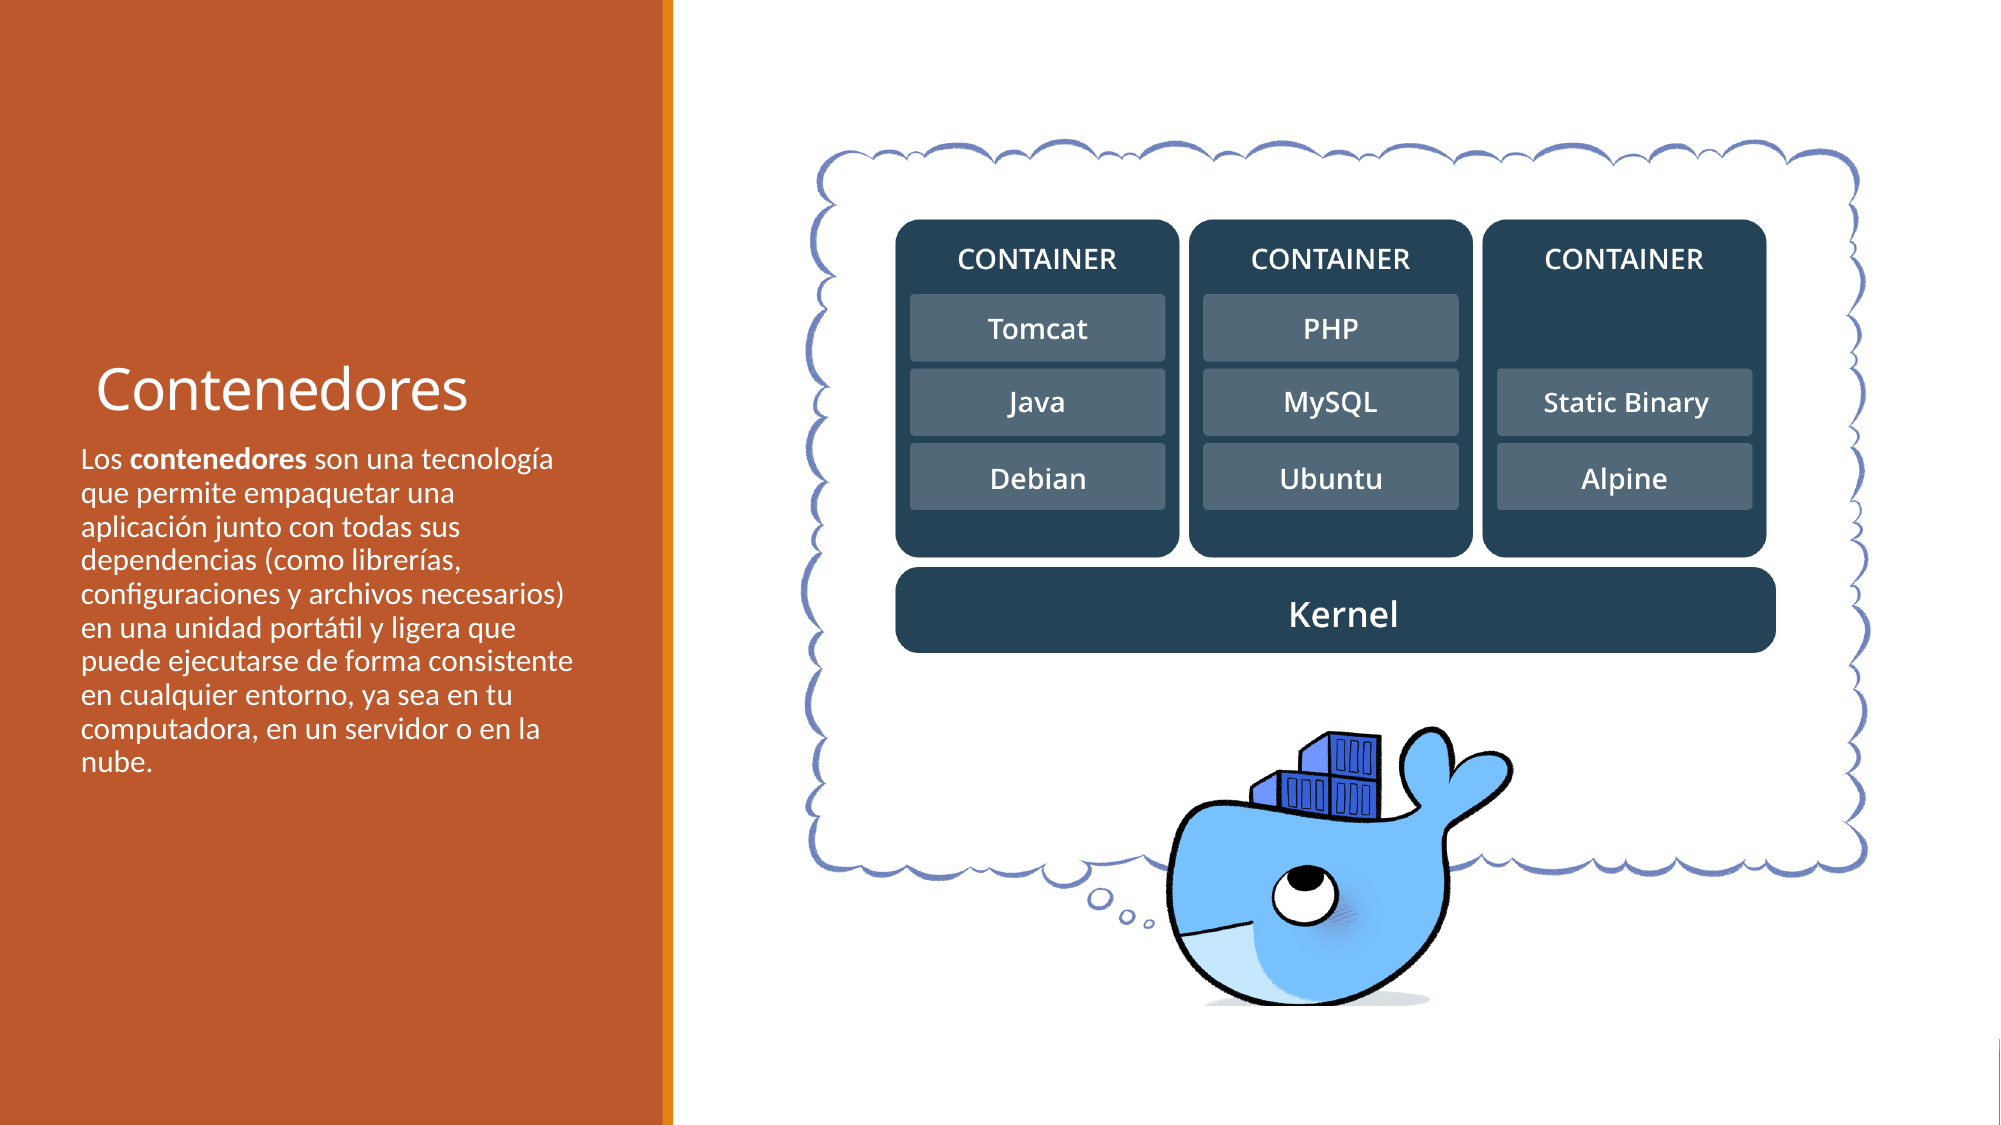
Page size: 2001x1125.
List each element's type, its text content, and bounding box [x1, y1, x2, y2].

text_box [674, 0, 2000, 1125]
title Contenedores [80, 84, 587, 430]
text_box [661, 0, 674, 1125]
text_box Los contenedores son una tecnología que permite empaquetar una aplicación junto con todas sus dependencias (como librerías, configuraciones y archivos necesarios) en una unidad portátil y ligera que puede ejecutarse de forma consistente en cualquier entorno, ya sea en tu computadora, en un servidor o en la nube. [80, 435, 587, 983]
text_box [0, 0, 661, 1125]
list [777, 118, 1894, 1007]
